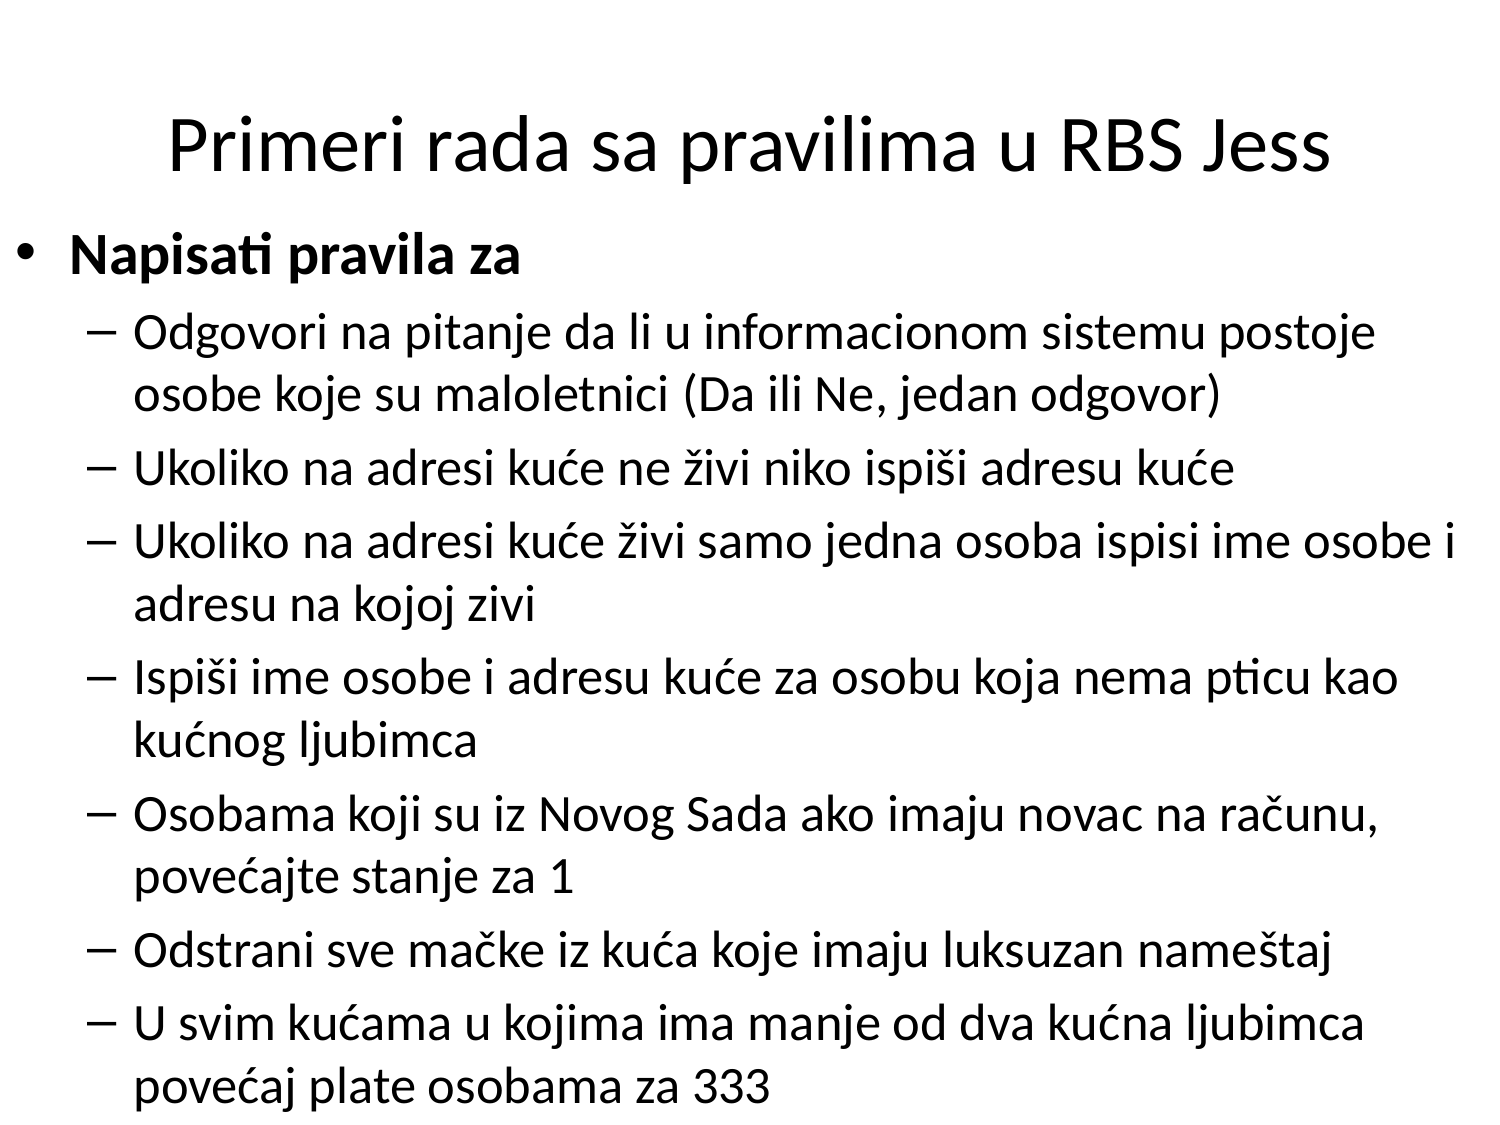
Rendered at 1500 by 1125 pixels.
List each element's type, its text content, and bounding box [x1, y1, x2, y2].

title Primeri rada sa pravilima u RBS Jess [75, 45, 1425, 206]
list Napisati pravila za Odgovori na pitanje da li u informacionom sistemu postoje osobe koje su maloletnici (Da ili Ne, jedan odgovor) Ukoliko na adresi kuće ne živi niko ispiši adresu kuće Ukoliko na adresi kuće živi samo jedna osoba ispisi ime osobe i adresu na kojoj zivi Ispiši ime osobe i adresu kuće za osobu koja nema pticu kao kućnog ljubimca Osobama koji su iz Novog Sada ako imaju novac na računu, povećajte stanje za 1 Odstrani sve mačke iz kuća koje imaju luksuzan nameštaj U svim kućama u kojima ima manje od dva kućna ljubimca povećaj plate osobama za 333 [0, 206, 1500, 1125]
